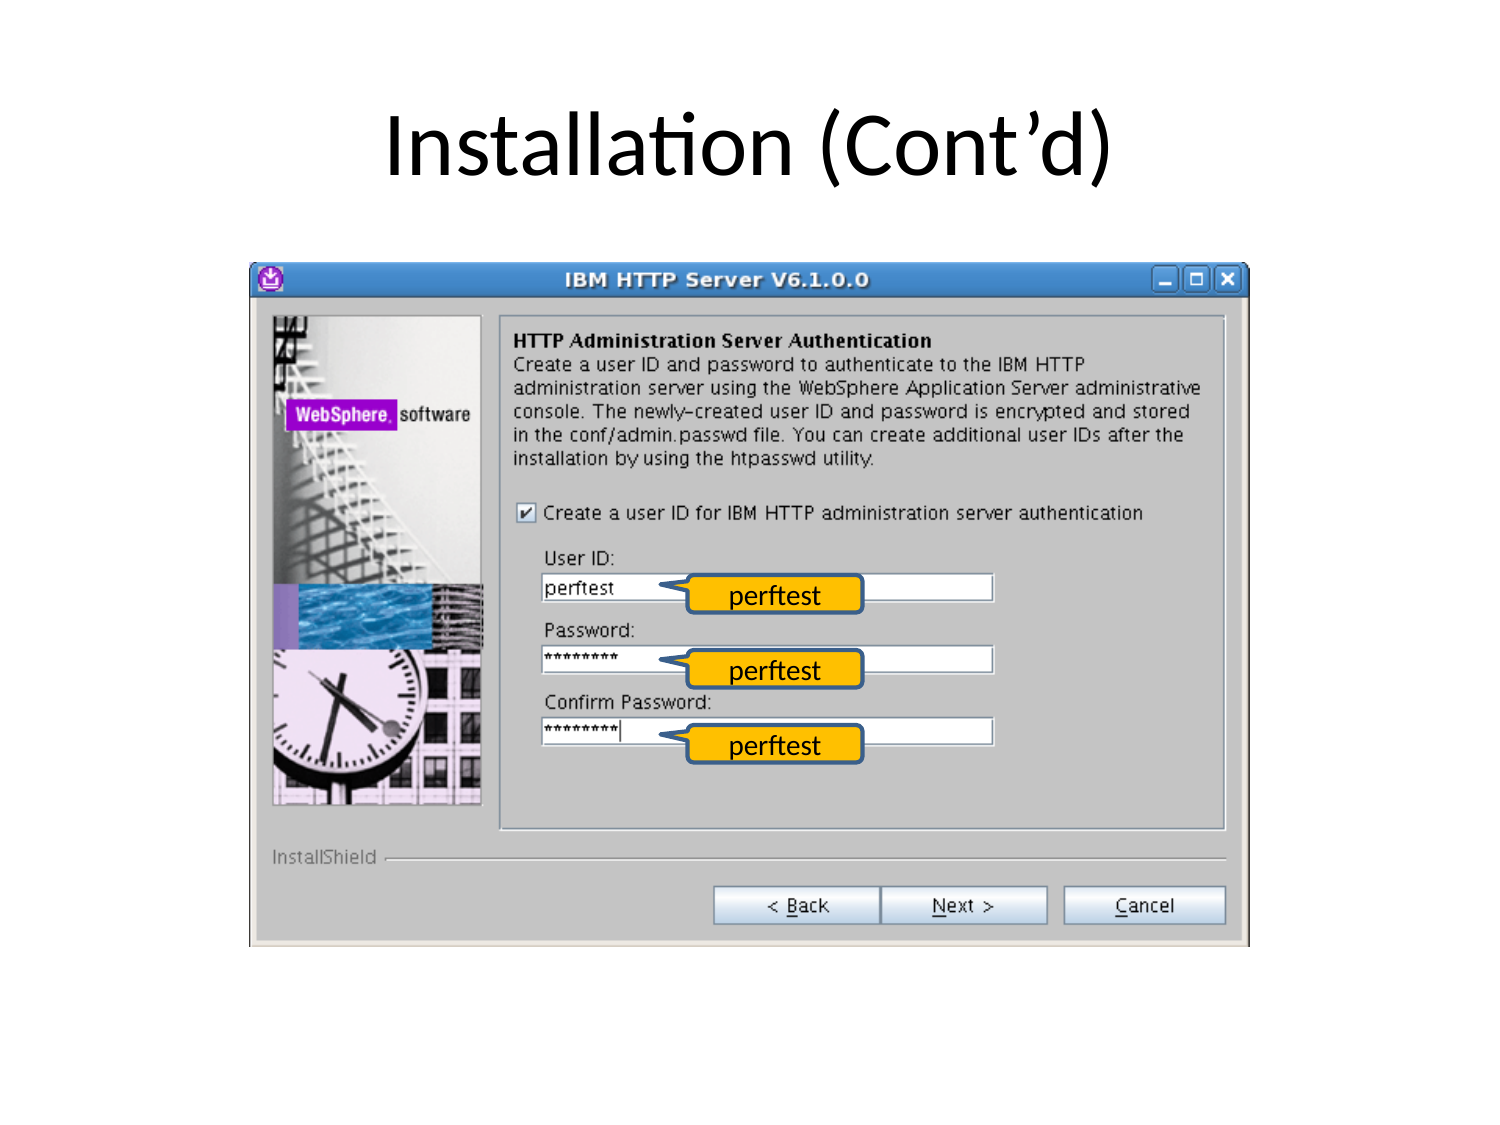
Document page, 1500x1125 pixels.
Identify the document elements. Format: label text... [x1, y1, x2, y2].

title Installation (Cont’d) [75, 45, 1425, 233]
picture [249, 262, 1251, 948]
